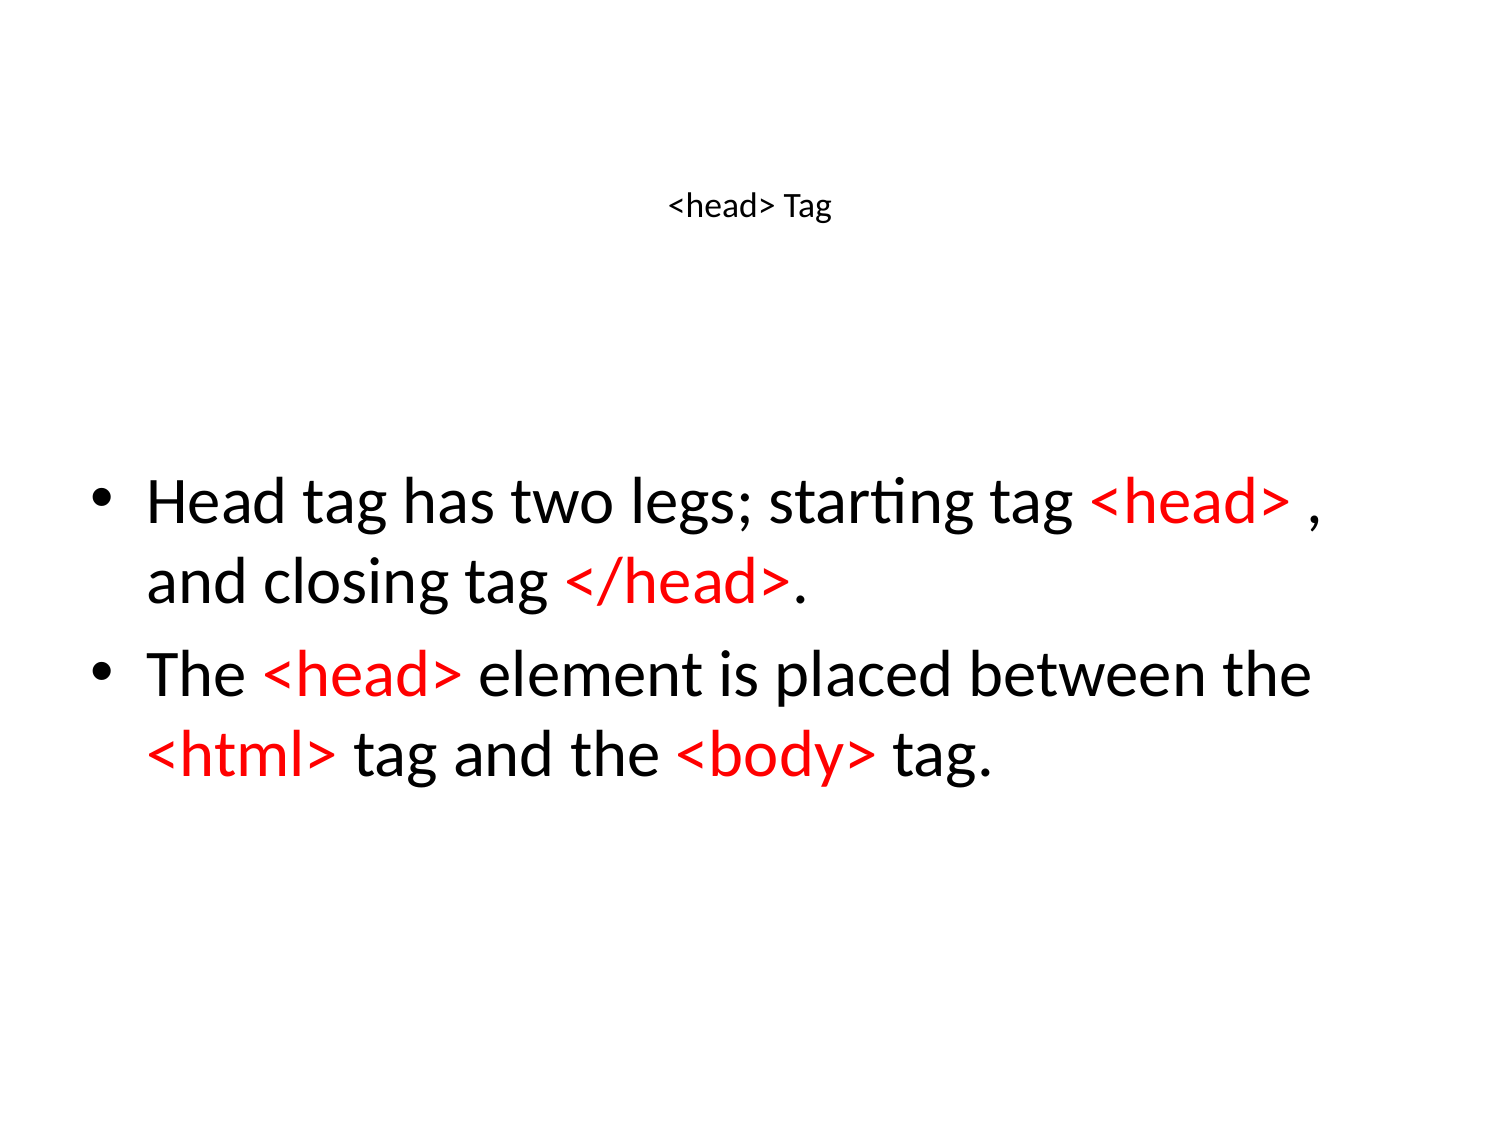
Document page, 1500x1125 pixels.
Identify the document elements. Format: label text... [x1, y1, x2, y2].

list Head tag has two legs; starting tag <head> , and closing tag </head>. The <head> element is placed between the <html> tag and the <body> tag. [75, 262, 1425, 1005]
title <head> Tag [75, 45, 1425, 233]
